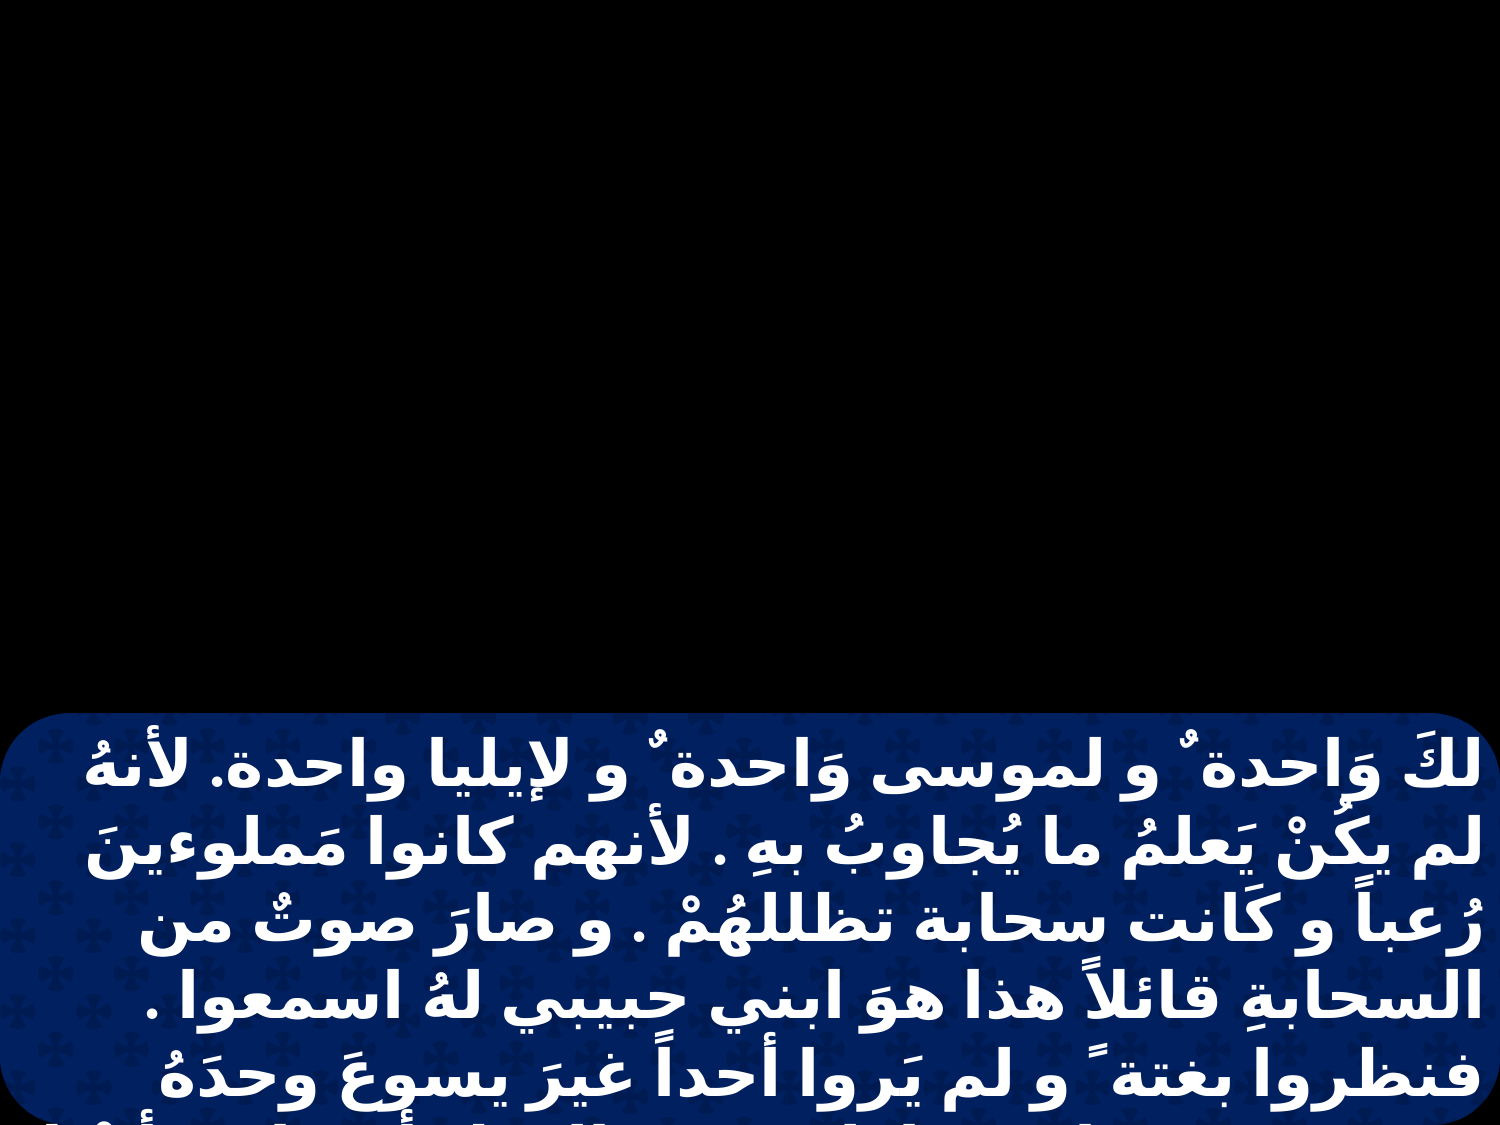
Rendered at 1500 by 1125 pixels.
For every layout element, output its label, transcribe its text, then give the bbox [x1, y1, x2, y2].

text_box لكَ وَاحدة ٌ و لموسى وَاحدة ٌ و لإيليا واحدة. لأنهُ لم يكُنْ يَعلمُ ما يُجاوبُ بهِ . لأنهم كانوا مَملوءينَ رُعباً و كَانت سحابة تظللهُمْ . و صارَ صوتٌ من السحابةِ قائلاً هذا هوَ ابني حبيبي لهُ اسمعوا . فنظروا بغتة ً و لم يَروا أحداً غيرَ يسوعَ وحدَهُ مَعهم . و فيما هم نازلونَ من الجبلِ أوصاهم أنْ لا يُحدثوا أحداً بما أبصروهُ إلا متى قامَ ابنُ الإنسانِ مِنَ الأمواتِ . [0, 714, 1500, 1125]
